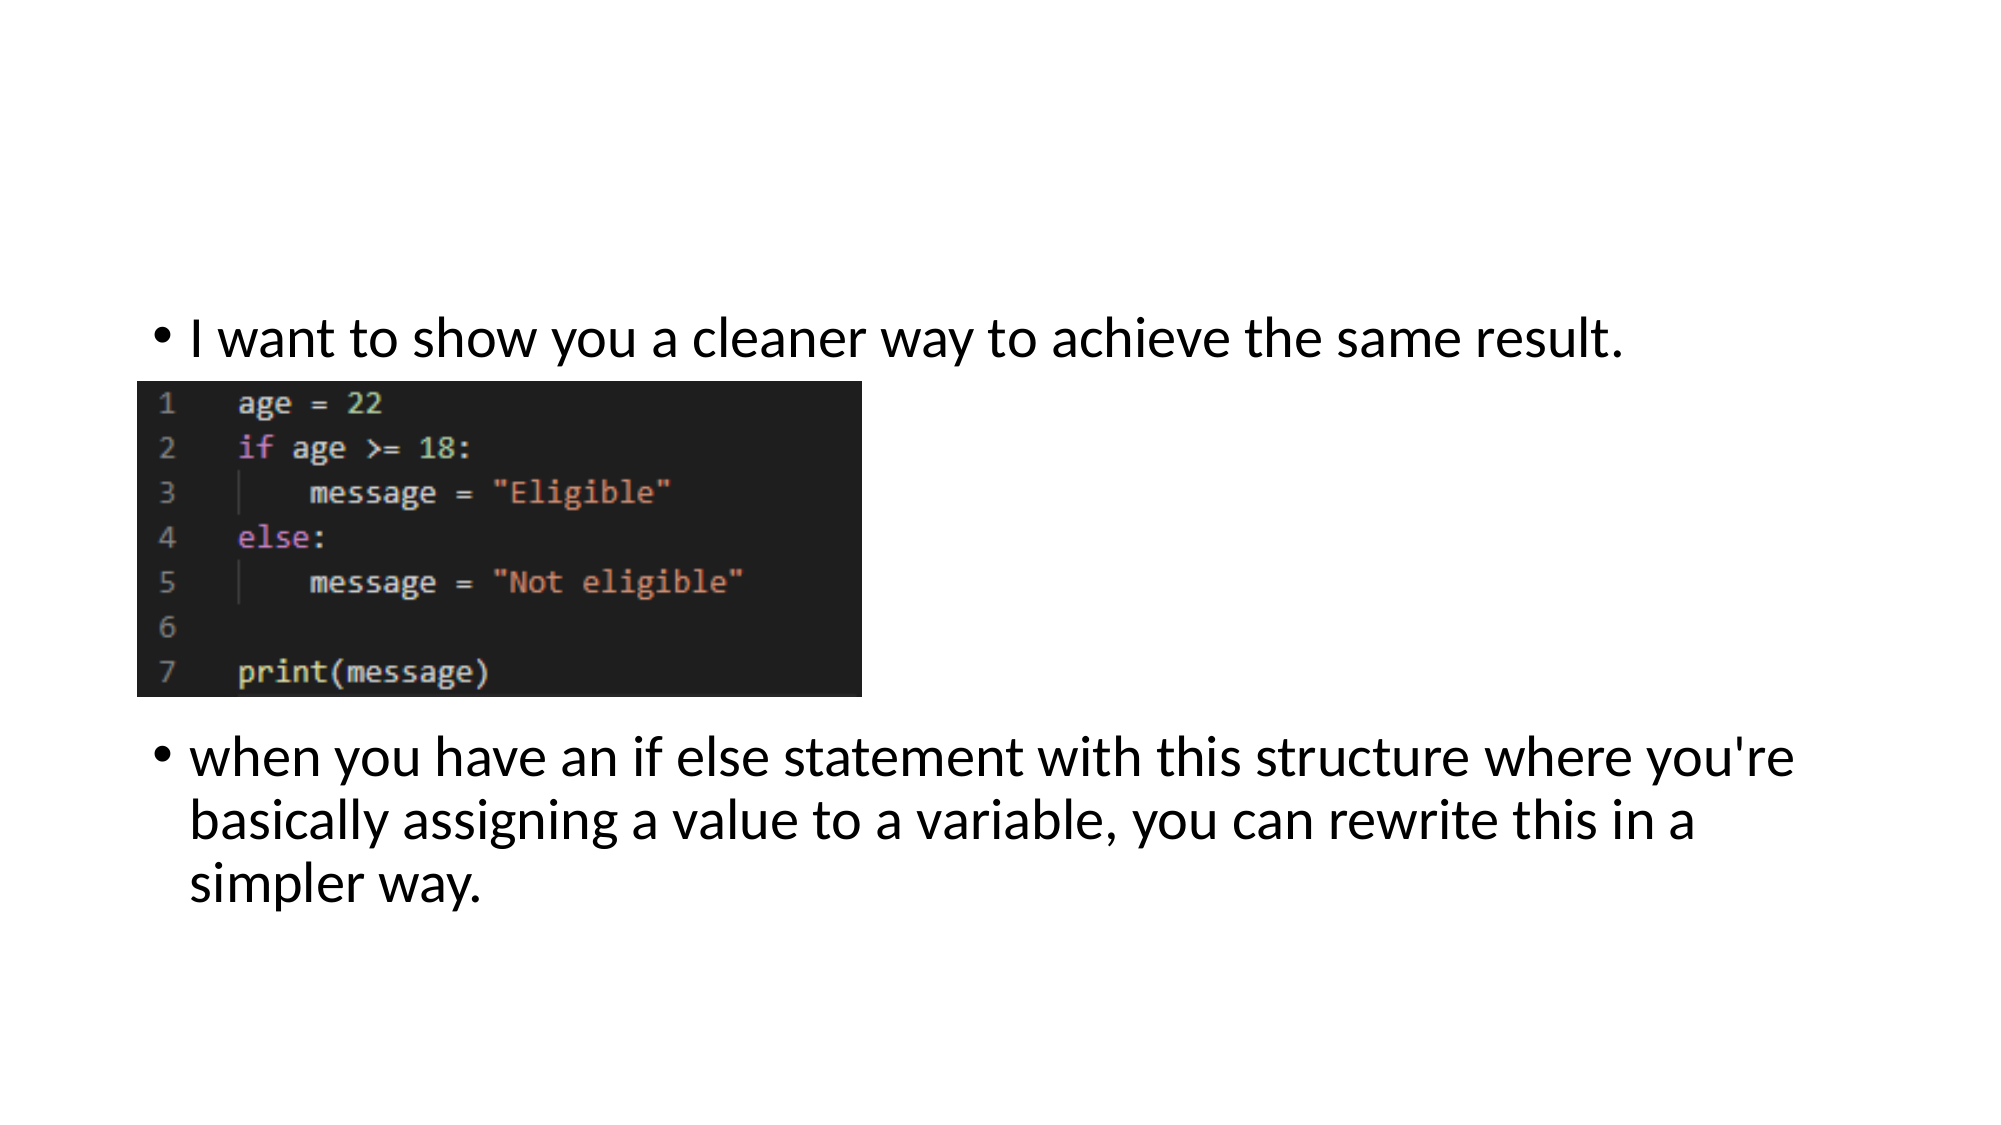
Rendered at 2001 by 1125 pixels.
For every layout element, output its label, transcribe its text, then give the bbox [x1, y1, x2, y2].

picture [137, 381, 862, 697]
list I want to show you a cleaner way to achieve the same result. when you have an if else statement with this structure where you're basically assigning a value to a variable, you can rewrite this in a simpler way. [137, 299, 1863, 1014]
